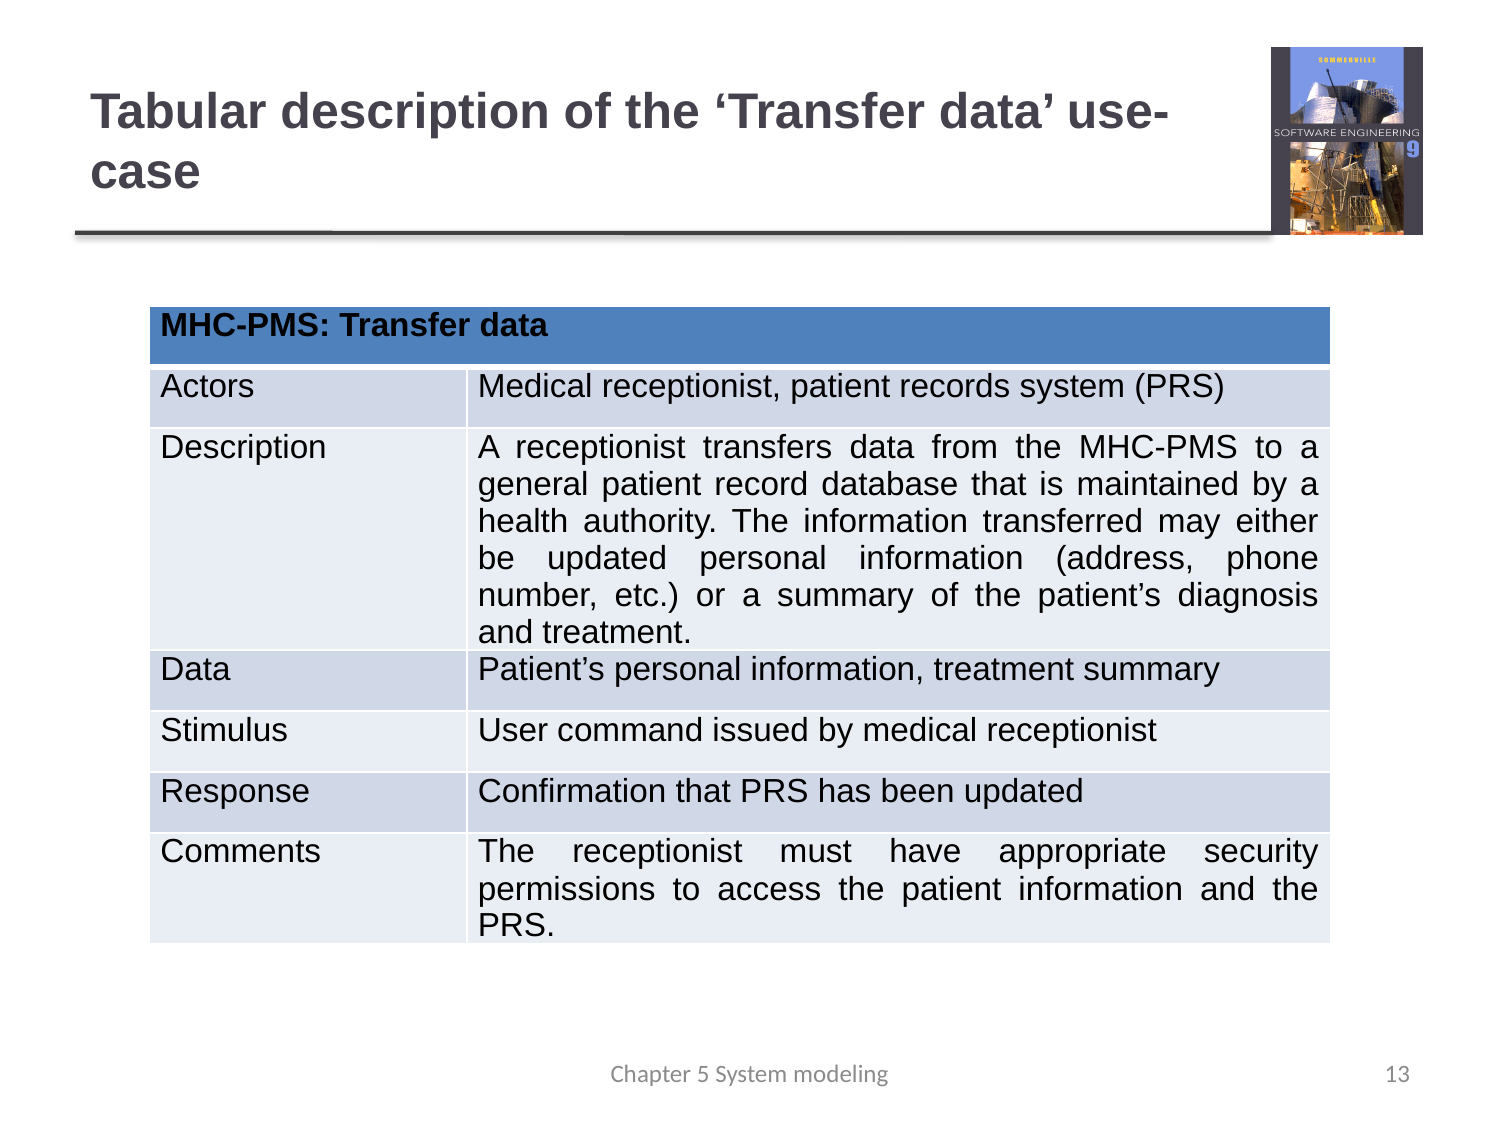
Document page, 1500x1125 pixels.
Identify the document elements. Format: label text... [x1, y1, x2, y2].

table_cell Comments [150, 834, 466, 943]
footer Chapter 5 System modeling [512, 1042, 988, 1103]
title Tabular description of the ‘Transfer data’ use-case [74, 44, 1272, 233]
slide_number 13 [1074, 1042, 1425, 1103]
table_cell A receptionist transfers data from the MHC-PMS to a general patient record database that is maintained by a health authority. The information transferred may either be updated personal information (address, phone number, etc.) or a summary of the patient’s diagnosis and treatment. [468, 429, 1330, 649]
table_cell Data [150, 651, 466, 710]
table_cell Response [150, 773, 466, 832]
table_cell User command issued by medical receptionist [468, 712, 1330, 771]
table_cell Description [150, 429, 466, 649]
table_cell Stimulus [150, 712, 466, 771]
picture [1272, 47, 1423, 235]
table_cell Actors [150, 370, 466, 427]
table_cell The receptionist must have appropriate security permissions to access the patient information and the PRS. [468, 834, 1330, 943]
table_cell Medical receptionist, patient records system (PRS) [468, 370, 1330, 427]
table_cell Patient’s personal information, treatment summary [468, 651, 1330, 710]
table_cell Confirmation that PRS has been updated [468, 773, 1330, 832]
table_header MHC-PMS: Transfer data [150, 307, 1330, 364]
